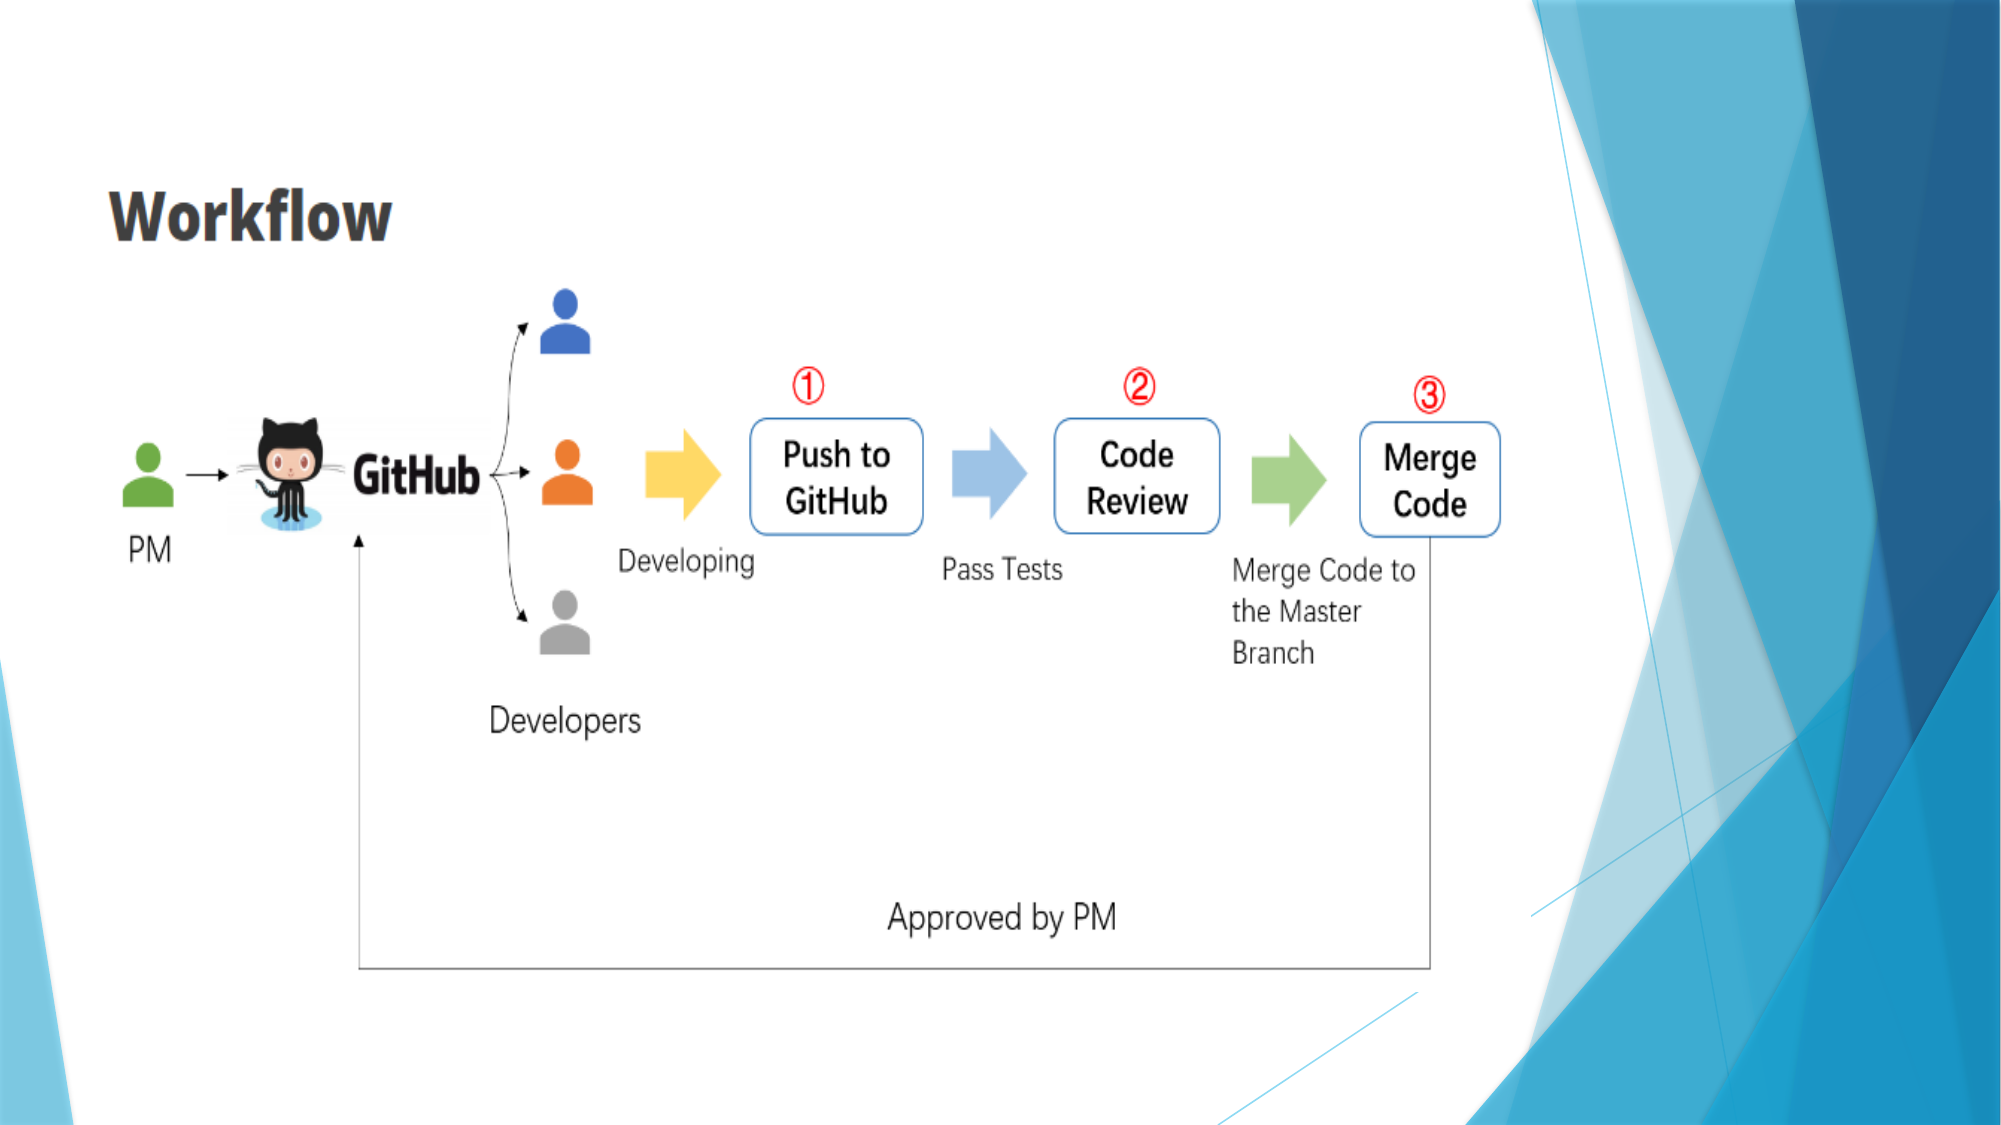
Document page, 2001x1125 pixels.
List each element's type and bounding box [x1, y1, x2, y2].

list [64, 152, 1531, 992]
